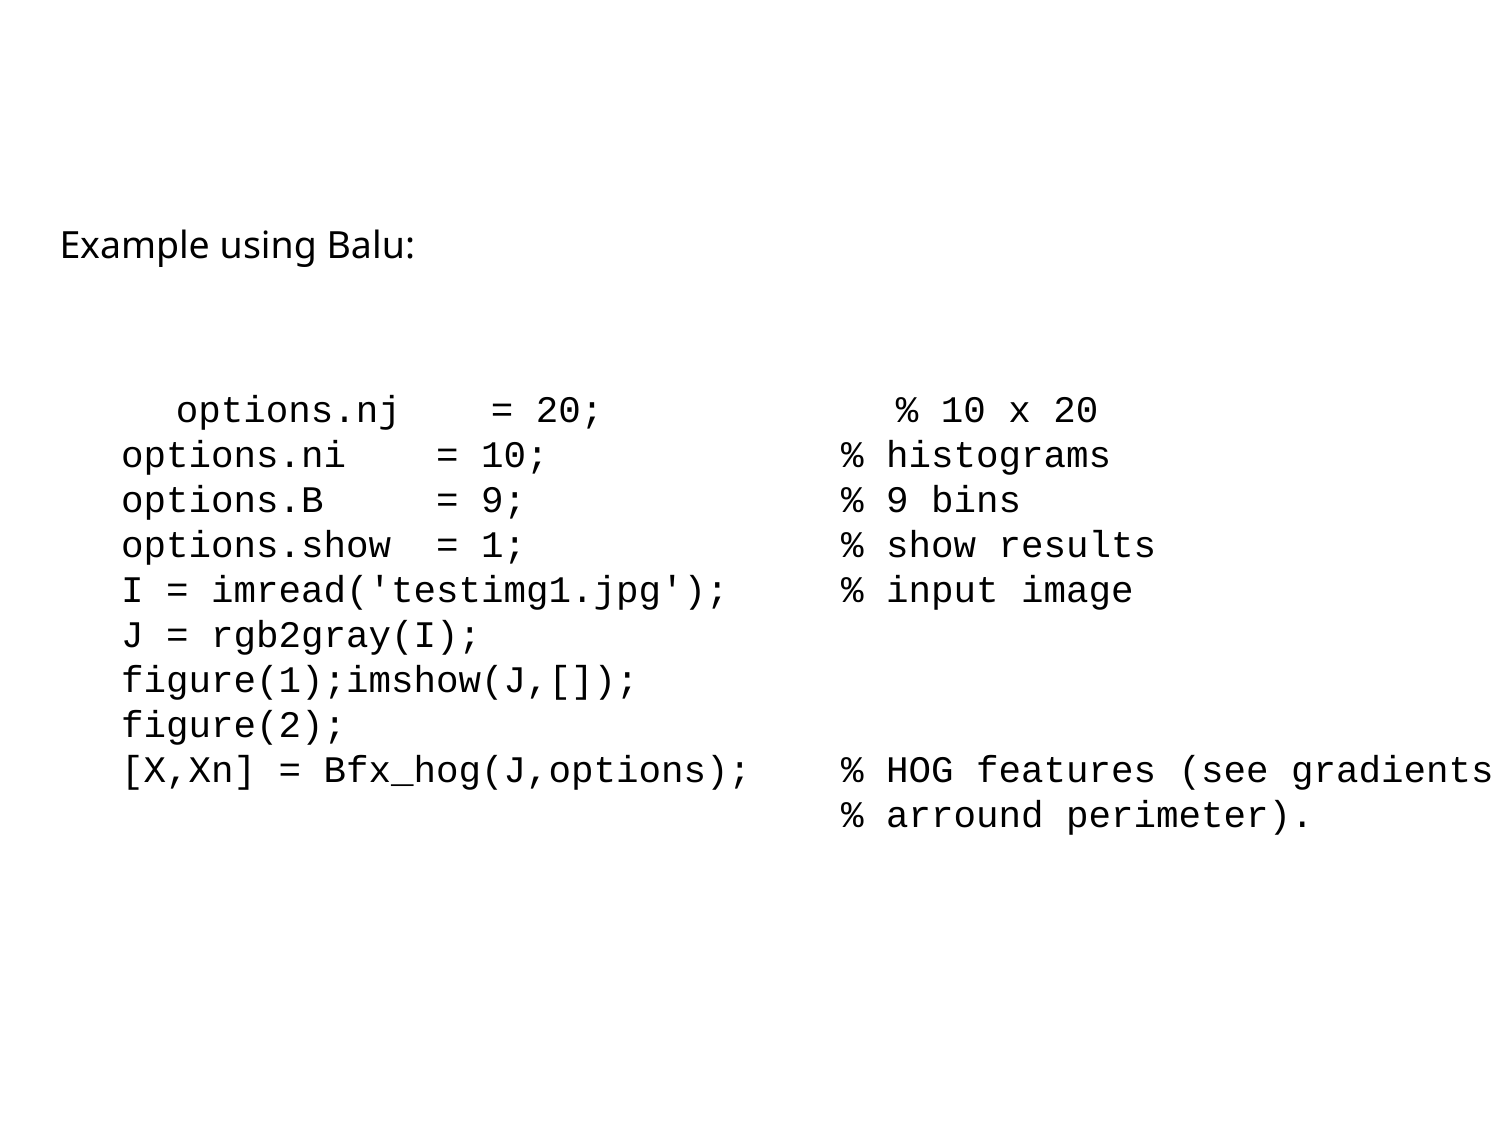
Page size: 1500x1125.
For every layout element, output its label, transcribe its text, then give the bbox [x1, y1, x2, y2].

text_box Example using Balu: [44, 214, 430, 274]
text_box options.nj = 20; % 10 x 20 options.ni = 10; % histograms options.B = 9; % 9 bins options.show = 1; % show results I = imread('testimg1.jpg'); % input image J = rgb2gray(I); figure(1);imshow(J,[]); figure(2); [X,Xn] = Bfx_hog(J,options); % HOG features (see gradients % arround perimeter). [0, 287, 1500, 843]
